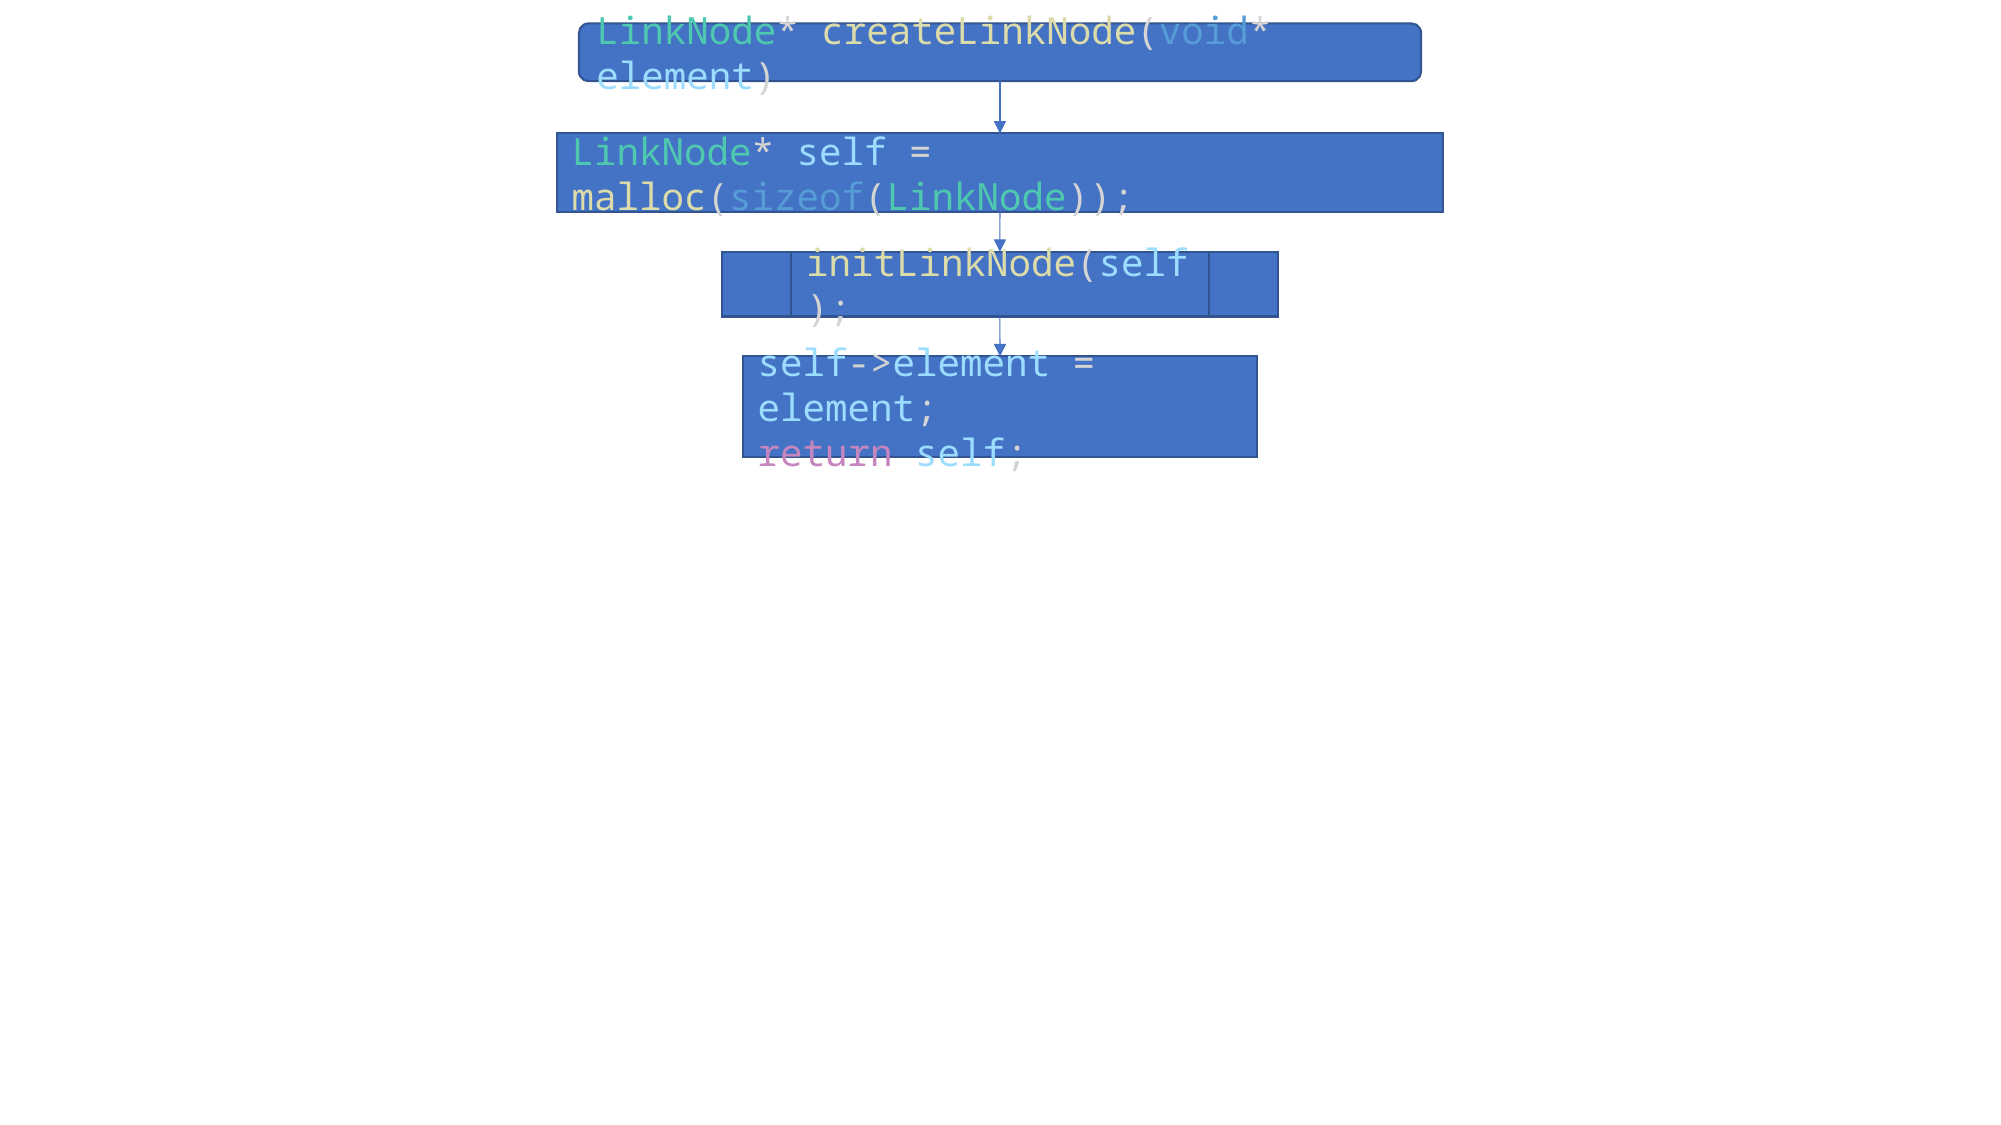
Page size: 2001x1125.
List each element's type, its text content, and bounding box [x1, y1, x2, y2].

text_box LinkNode* createLinkNode(void* element) [577, 22, 1423, 83]
text_box LinkNode* self = malloc(sizeof(LinkNode)); [556, 132, 1444, 213]
text_box self->element = element; return self; [742, 355, 1258, 458]
text_box initLinkNode(self); [721, 251, 1279, 318]
